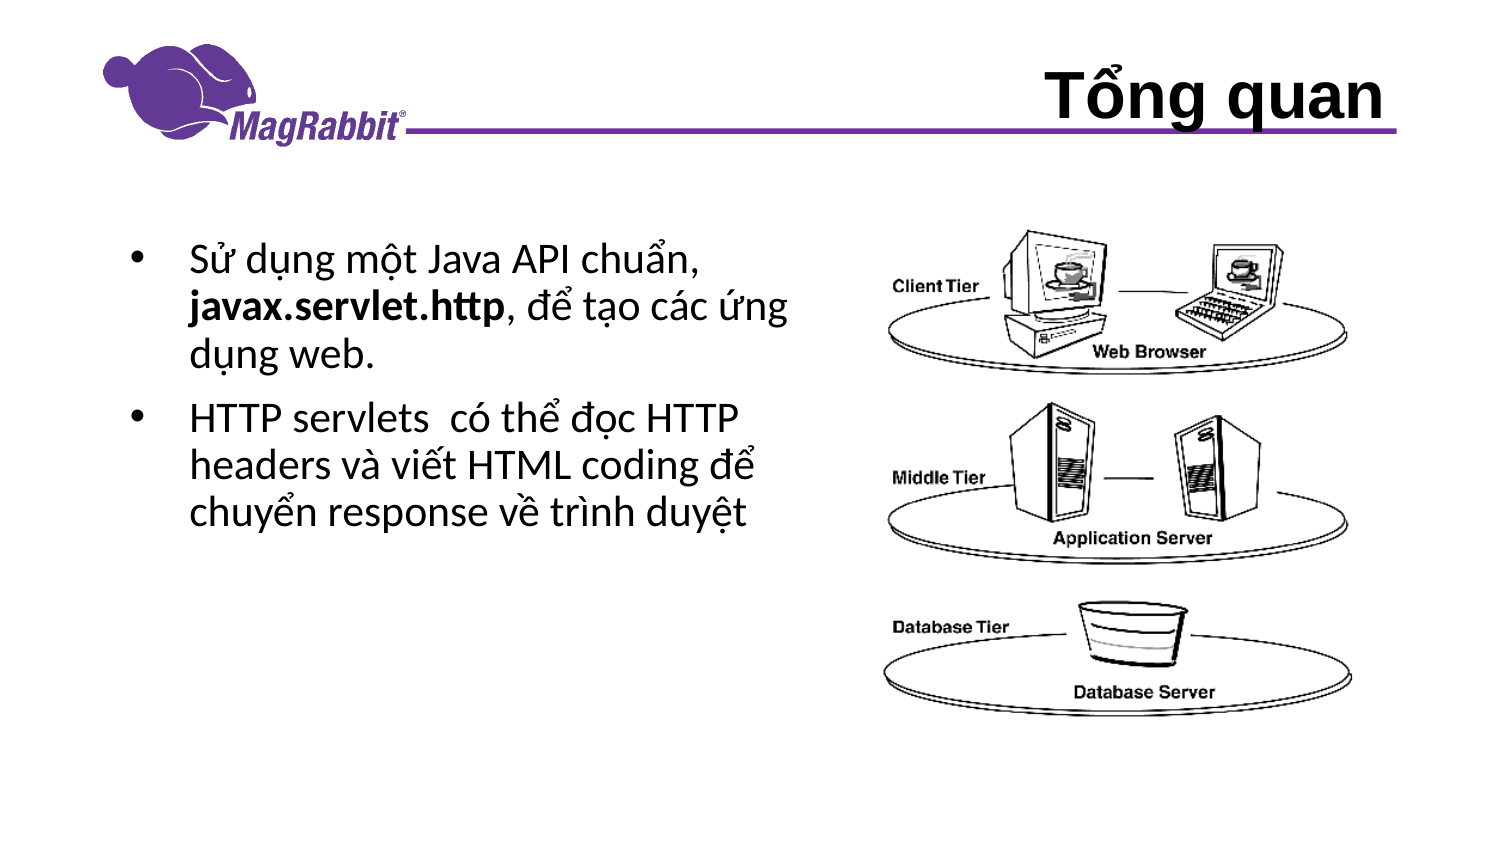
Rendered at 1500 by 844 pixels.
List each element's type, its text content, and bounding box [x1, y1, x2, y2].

list Sử dụng một Java API chuẩn, javax.servlet.http, để tạo các ứng dụng web. HTTP servlets có thể đọc HTTP headers và viết HTML coding để chuyển response về trình duyệt [103, 224, 850, 760]
title Tổng quan [563, 44, 1397, 150]
picture [103, 44, 406, 150]
picture [849, 218, 1431, 744]
